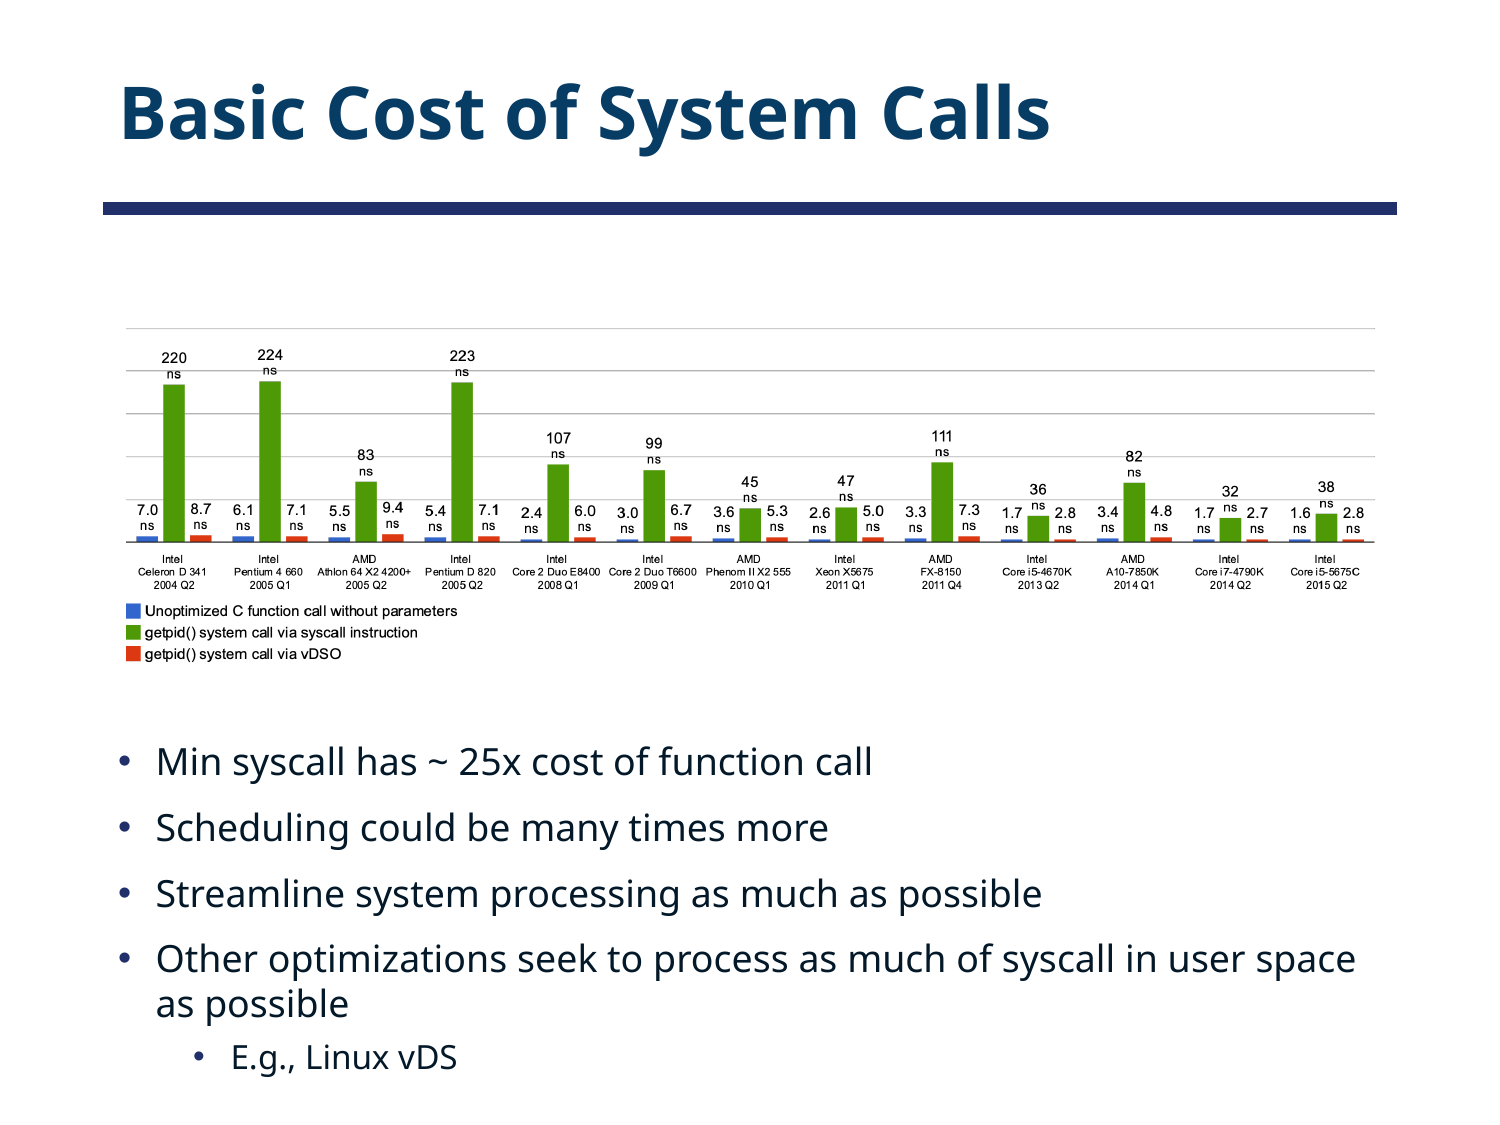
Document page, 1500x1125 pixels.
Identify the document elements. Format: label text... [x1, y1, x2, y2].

list Min syscall has ~ 25x cost of function call Scheduling could be many times more Streamline system processing as much as possible Other optimizations seek to process as much of syscall in user space as possible E.g., Linux vDS [103, 730, 1397, 1058]
picture [115, 317, 1385, 678]
title Basic Cost of System Calls [103, 34, 1397, 197]
